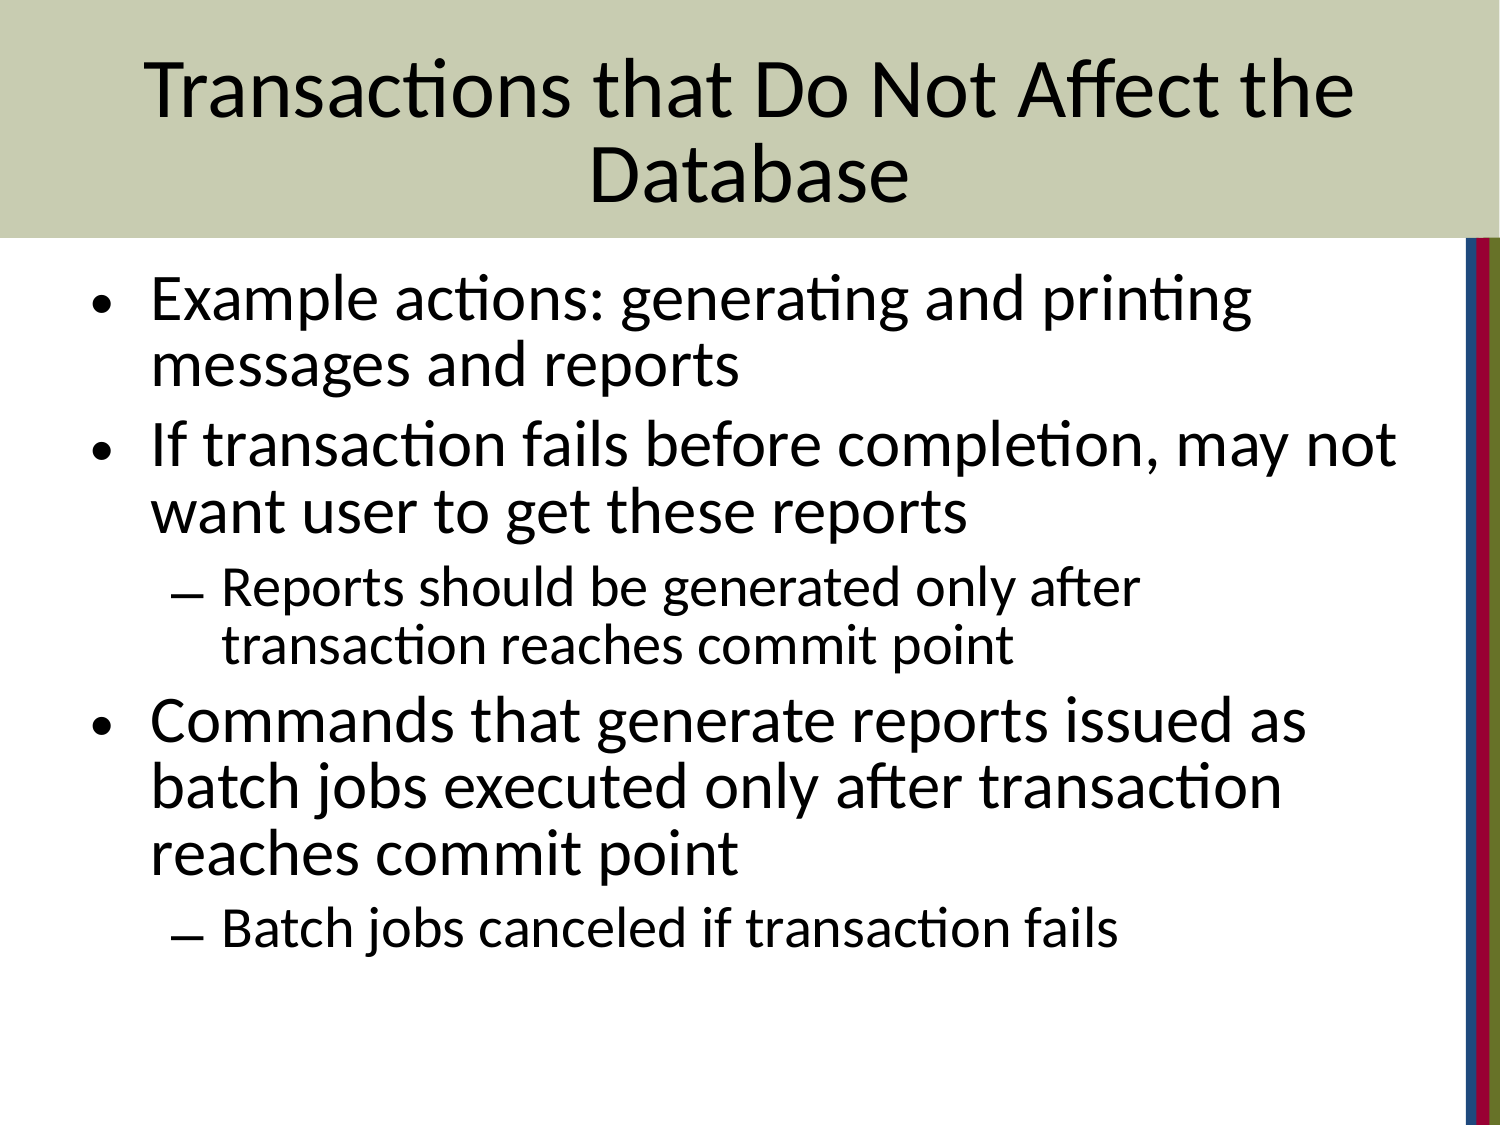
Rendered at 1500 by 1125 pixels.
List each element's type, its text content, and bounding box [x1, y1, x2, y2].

list Example actions: generating and printing messages and reports If transaction fails before completion, may not want user to get these reports Reports should be generated only after transaction reaches commit point Commands that generate reports issued as batch jobs executed only after transaction reaches commit point Batch jobs canceled if transaction fails [75, 262, 1425, 1005]
title Transactions that Do Not Affect the Database [75, 45, 1425, 233]
